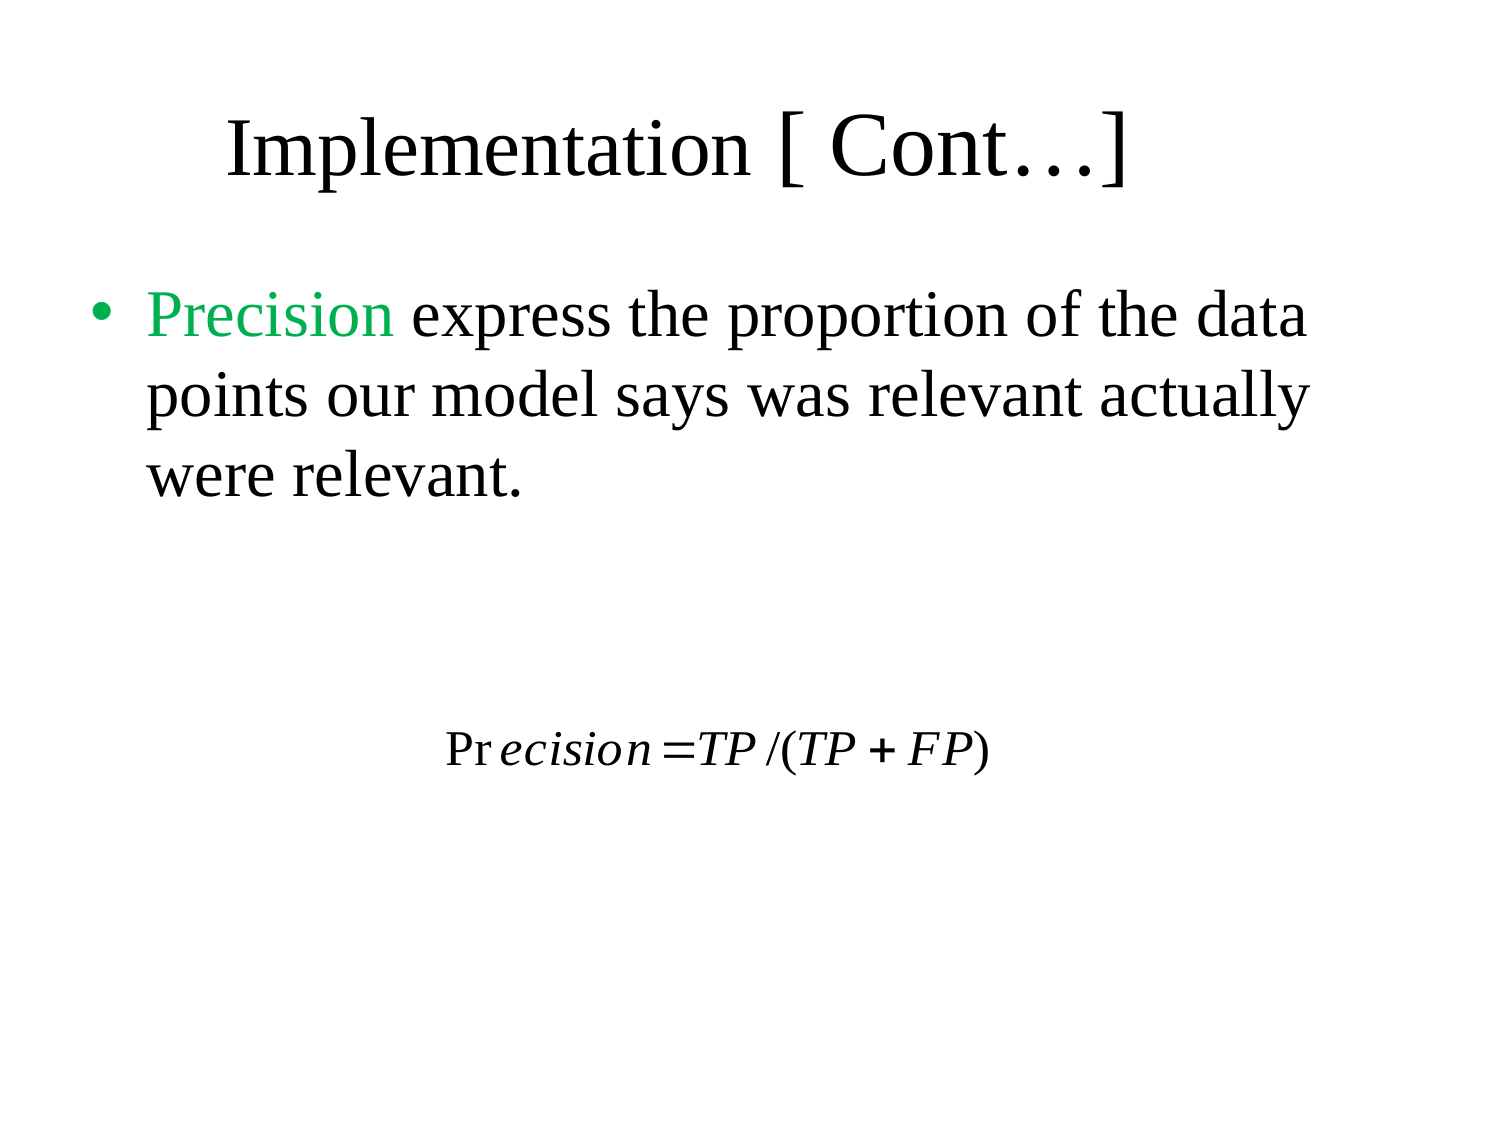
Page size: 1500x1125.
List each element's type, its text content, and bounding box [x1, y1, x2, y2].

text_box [432, 712, 1005, 801]
title Implementation [ Cont…] [75, 45, 1425, 233]
list Precision express the proportion of the data points our model says was relevant actually were relevant. [75, 262, 1463, 1005]
